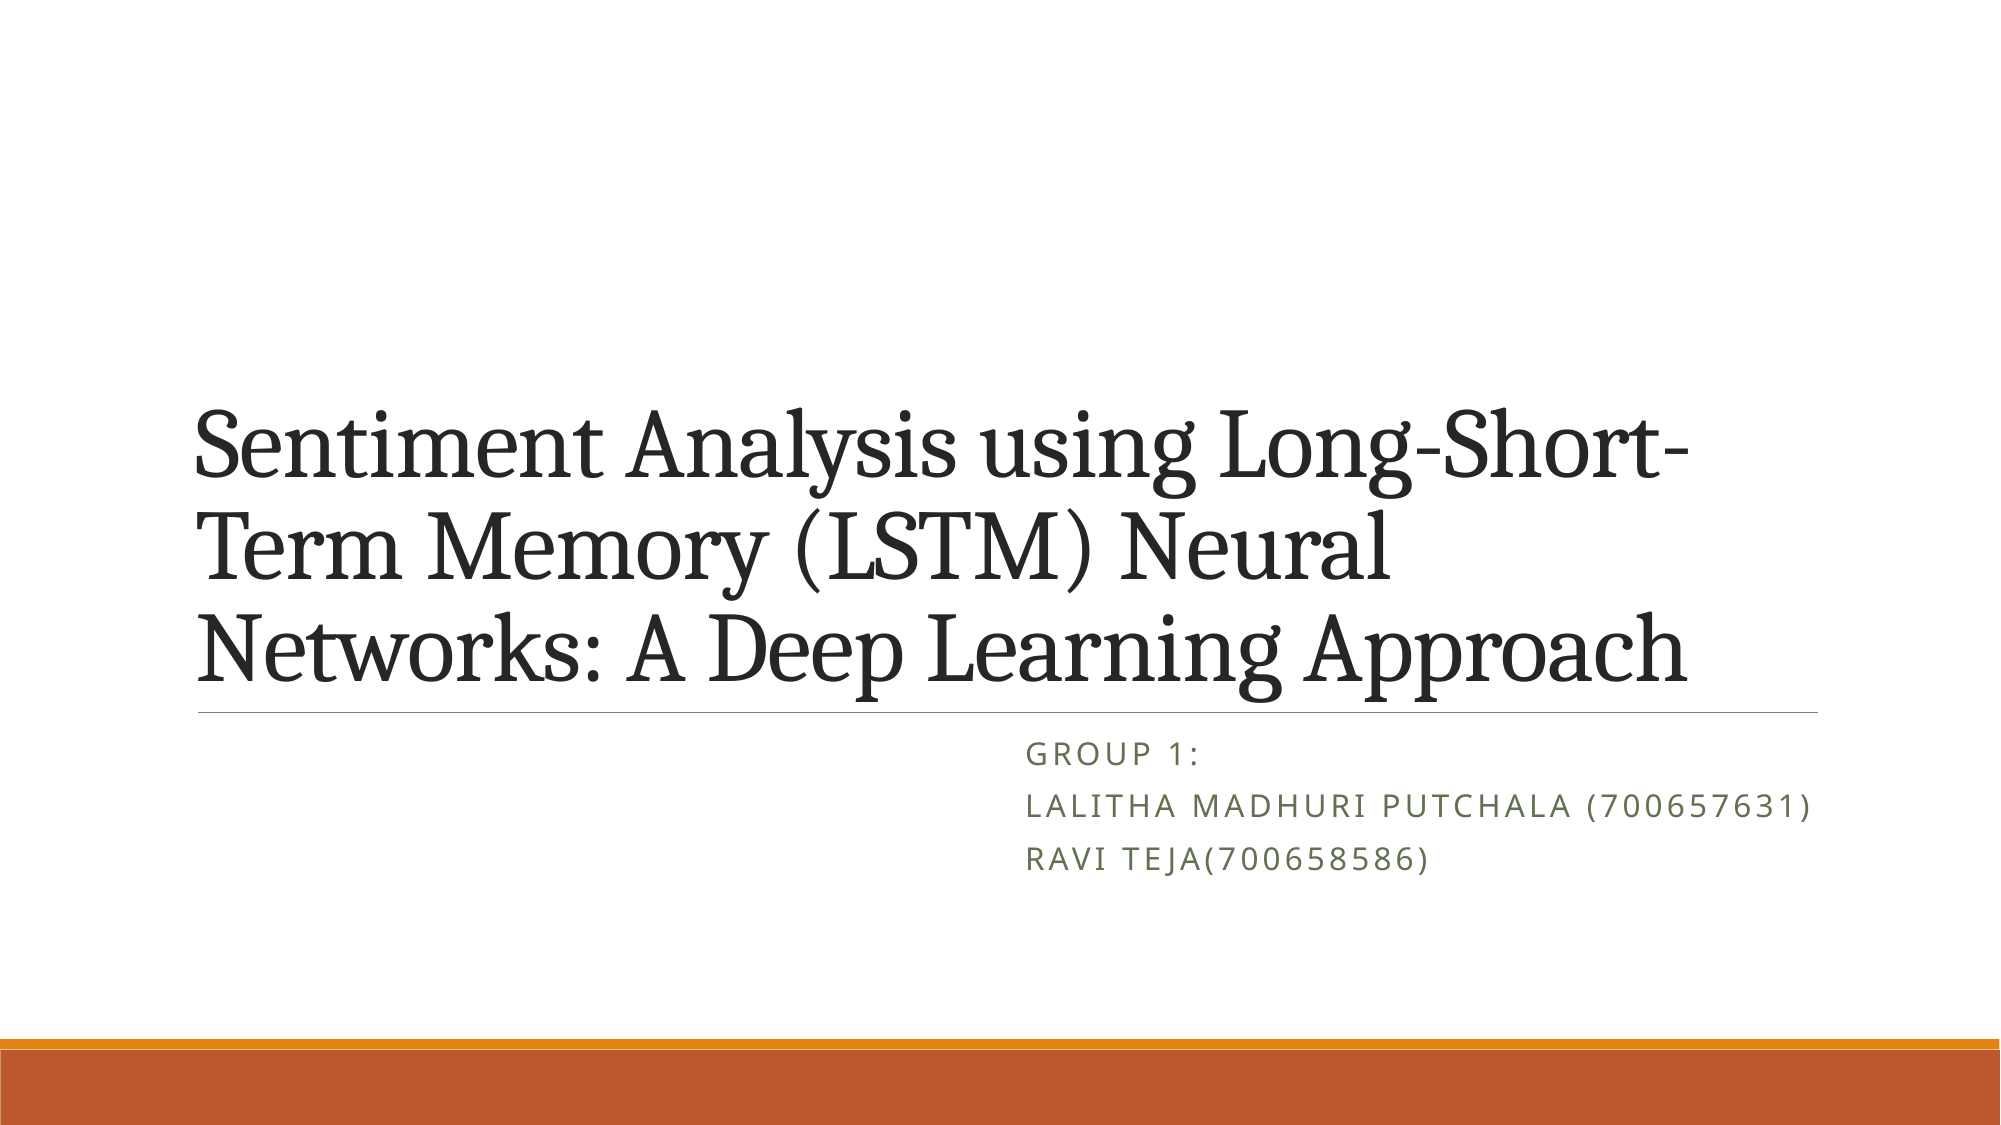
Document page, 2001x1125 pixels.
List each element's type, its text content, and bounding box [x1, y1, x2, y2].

subtitle Group 1: Lalitha Madhuri Putchala (700657631) Ravi teja(700658586) [1010, 730, 1831, 919]
title Sentiment Analysis using Long-Short-Term Memory (LSTM) Neural Networks: A Deep Learning Approach [180, 124, 1830, 710]
